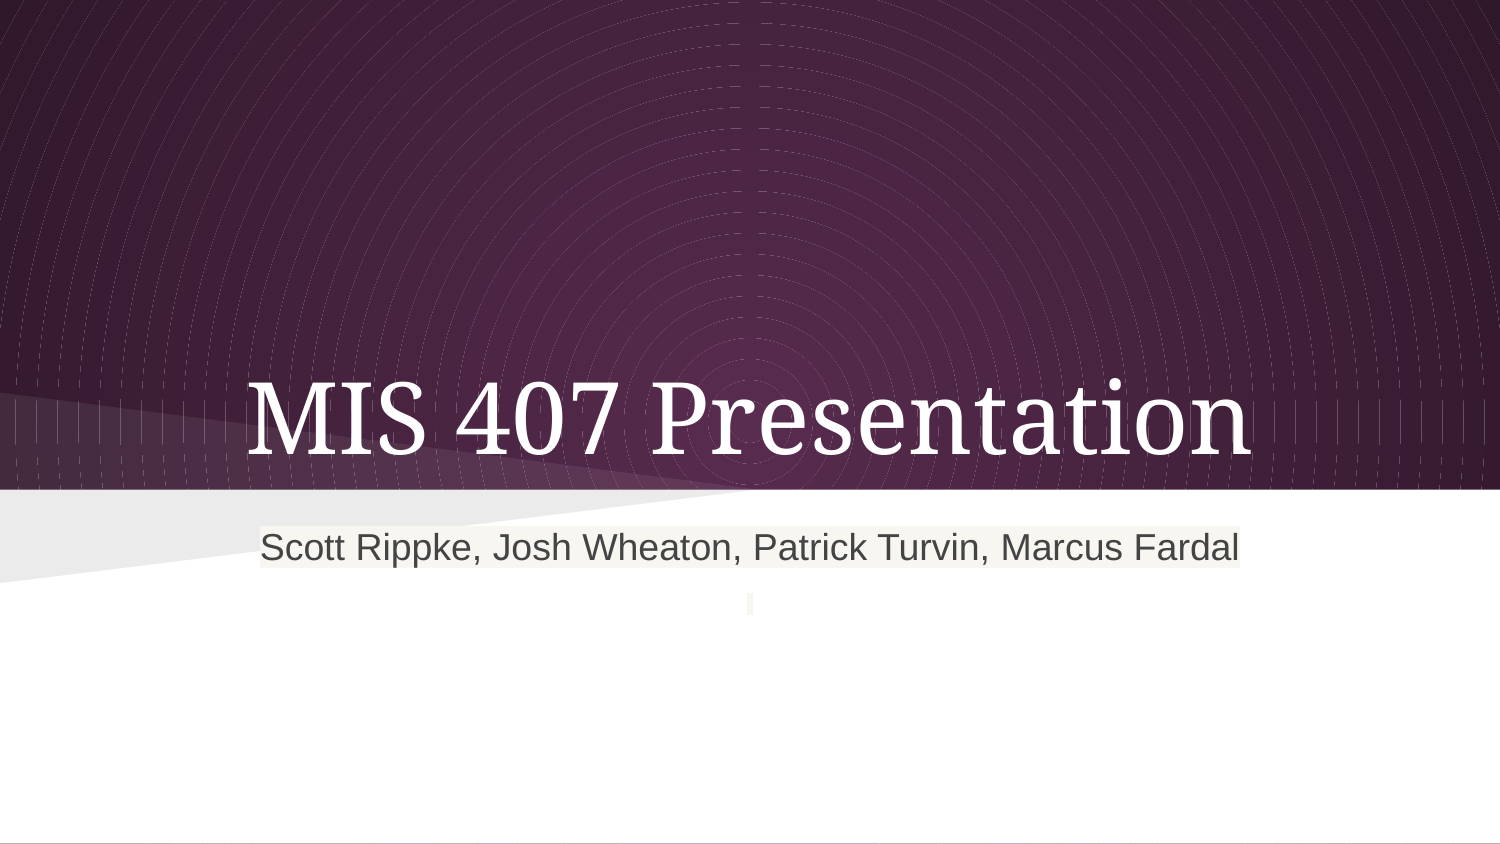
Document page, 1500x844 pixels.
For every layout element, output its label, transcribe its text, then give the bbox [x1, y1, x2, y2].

title MIS 407 Presentation [112, 286, 1388, 490]
subtitle Scott Rippke, Josh Wheaton, Patrick Turvin, Marcus Fardal [112, 507, 1388, 617]
